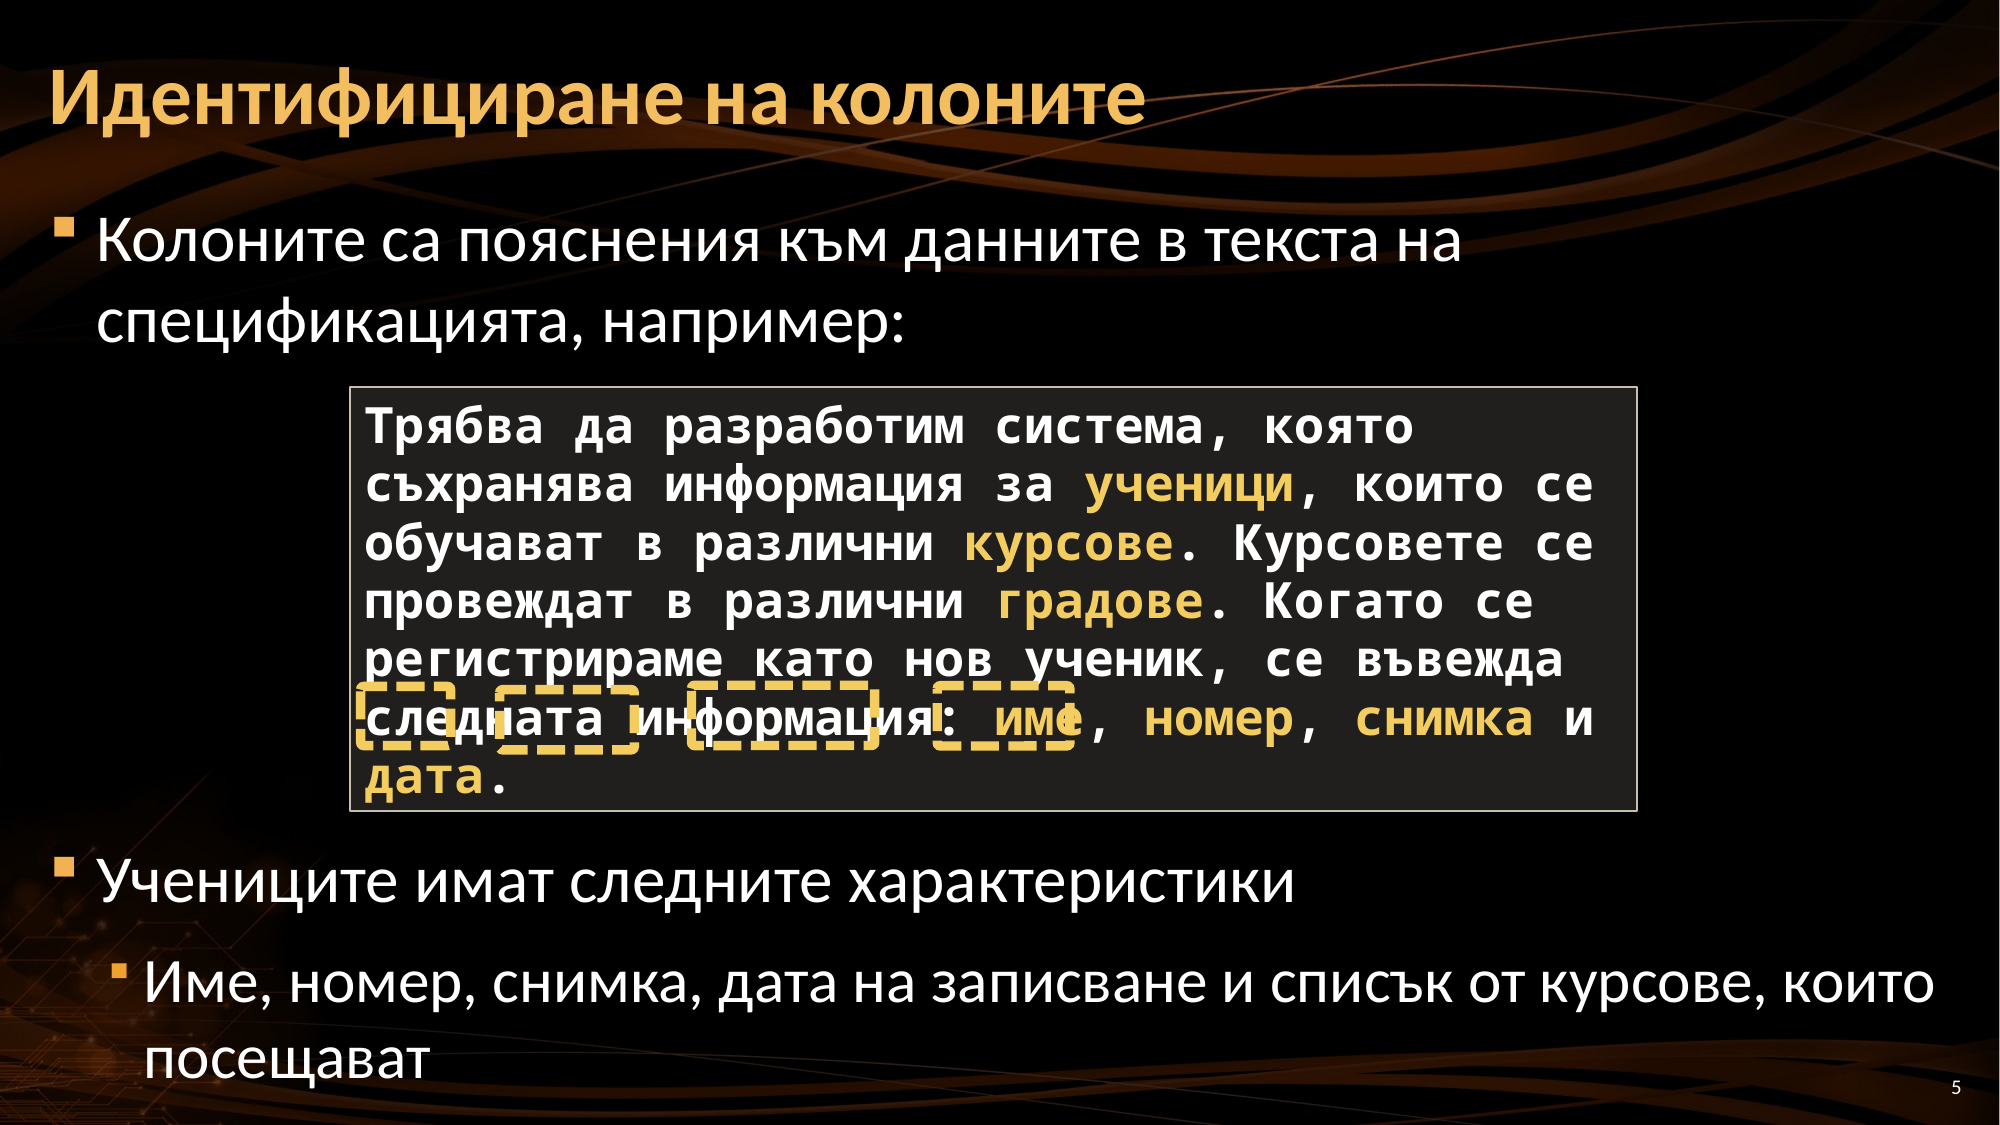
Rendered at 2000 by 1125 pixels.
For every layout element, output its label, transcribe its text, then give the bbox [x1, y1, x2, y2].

slide_number 5 [1897, 1070, 1968, 1103]
text_box [498, 688, 636, 751]
list Колоните са пояснения към данните в текста на спецификацията, например: Учениците имат следните характеристики Име, номер, снимка, дата на записване и списък от курсове, които посещават [31, 189, 1968, 1103]
text_box [936, 684, 1071, 748]
text_box Трябва да разработим система, която съхранява информация за ученици, които се обучават в различни курсове. Курсовете се провеждат в различни градове. Когато се регистрираме като нов ученик, се въвежда следната информация: име, номер, снимка и дата. [349, 387, 1638, 811]
text_box [359, 685, 452, 747]
text_box [690, 684, 876, 747]
picture [0, 0, 2000, 1125]
title Идентифициране на колоните [30, 6, 1968, 189]
